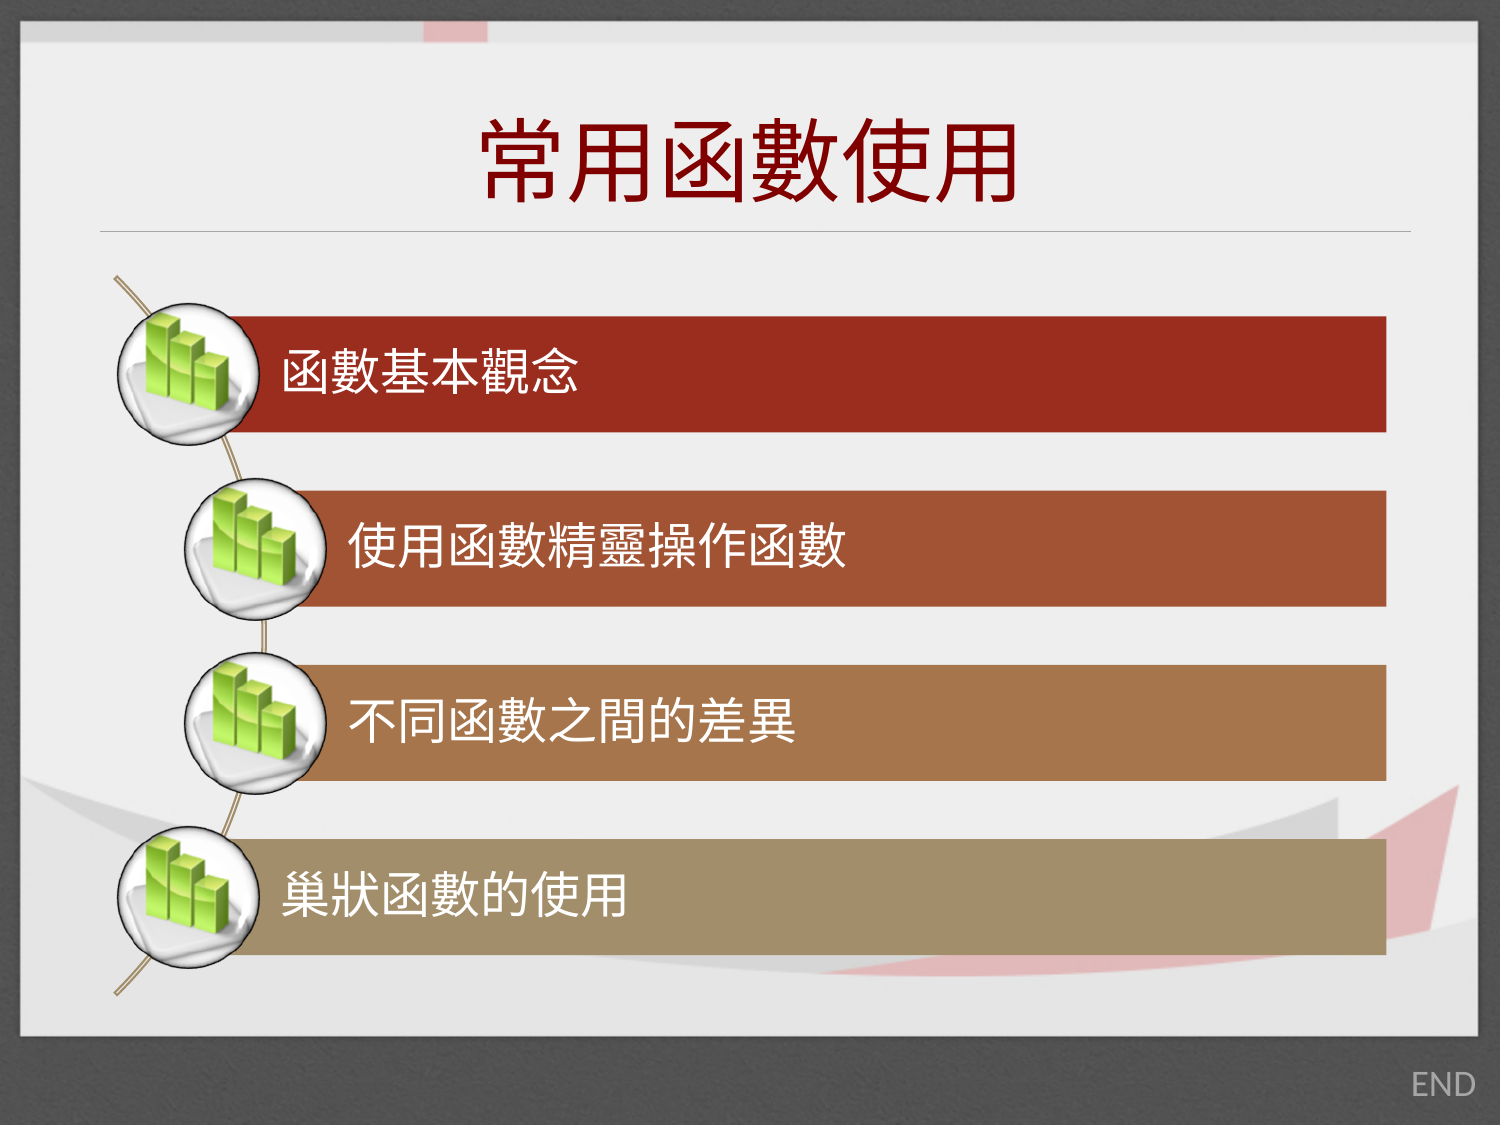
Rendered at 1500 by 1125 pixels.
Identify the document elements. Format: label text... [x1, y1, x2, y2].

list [103, 258, 1397, 1014]
picture [0, 0, 1500, 1125]
text_box END [1396, 1051, 1492, 1112]
title 常用函數使用 [103, 79, 1397, 252]
